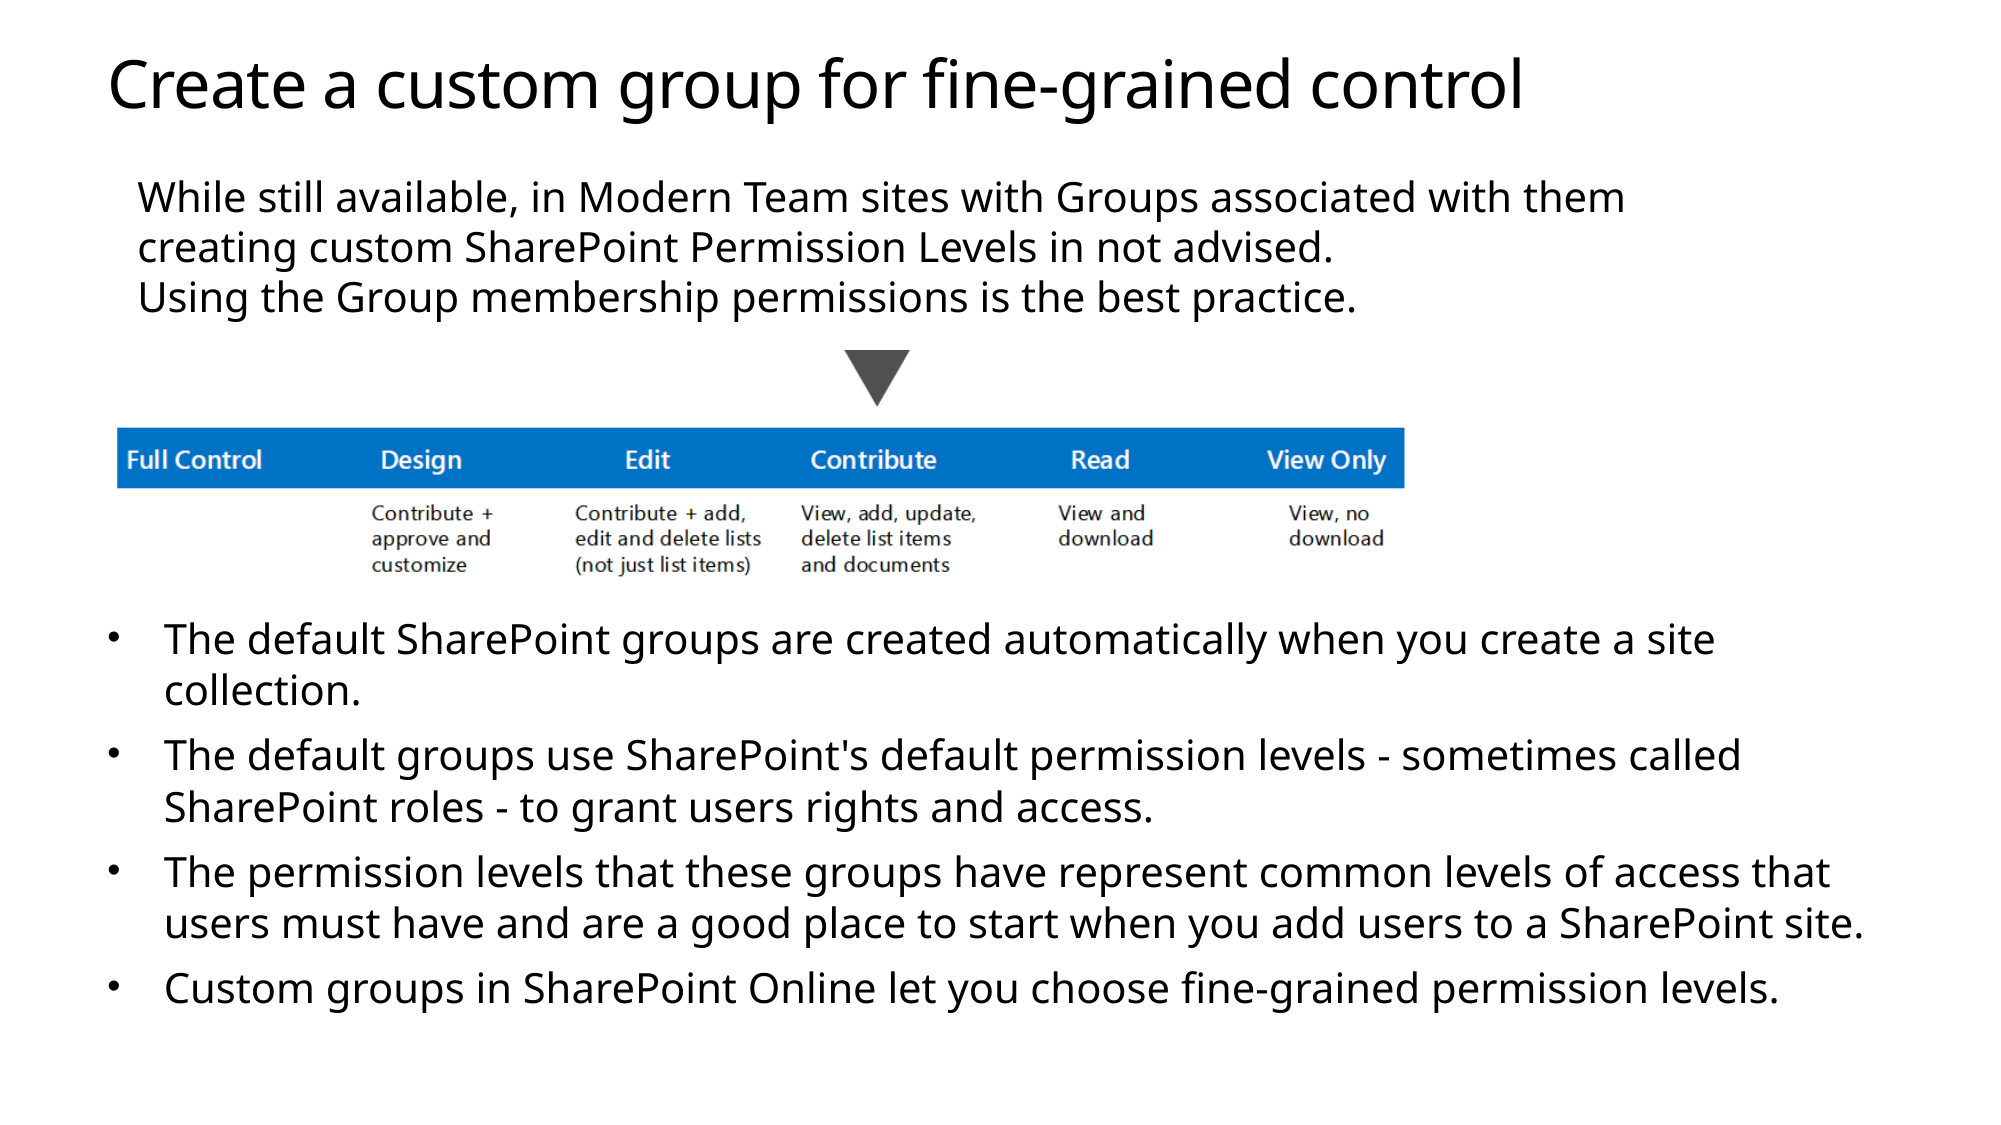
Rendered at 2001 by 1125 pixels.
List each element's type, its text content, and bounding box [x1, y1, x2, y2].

text_box While still available, in Modern Team sites with Groups associated with them creating custom SharePoint Permission Levels in not advised. Using the Group membership permissions is the best practice. [137, 171, 1710, 322]
picture [107, 350, 1432, 613]
list The default SharePoint groups are created automatically when you create a site collection. The default groups use SharePoint's default permission levels - sometimes called SharePoint roles - to grant users rights and access. The permission levels that these groups have represent common levels of access that users must have and are a good place to start when you add users to a SharePoint site. Custom groups in SharePoint Online let you choose fine-grained permission levels. [107, 613, 1893, 1022]
title Create a custom group for fine-grained control [107, 52, 1893, 129]
